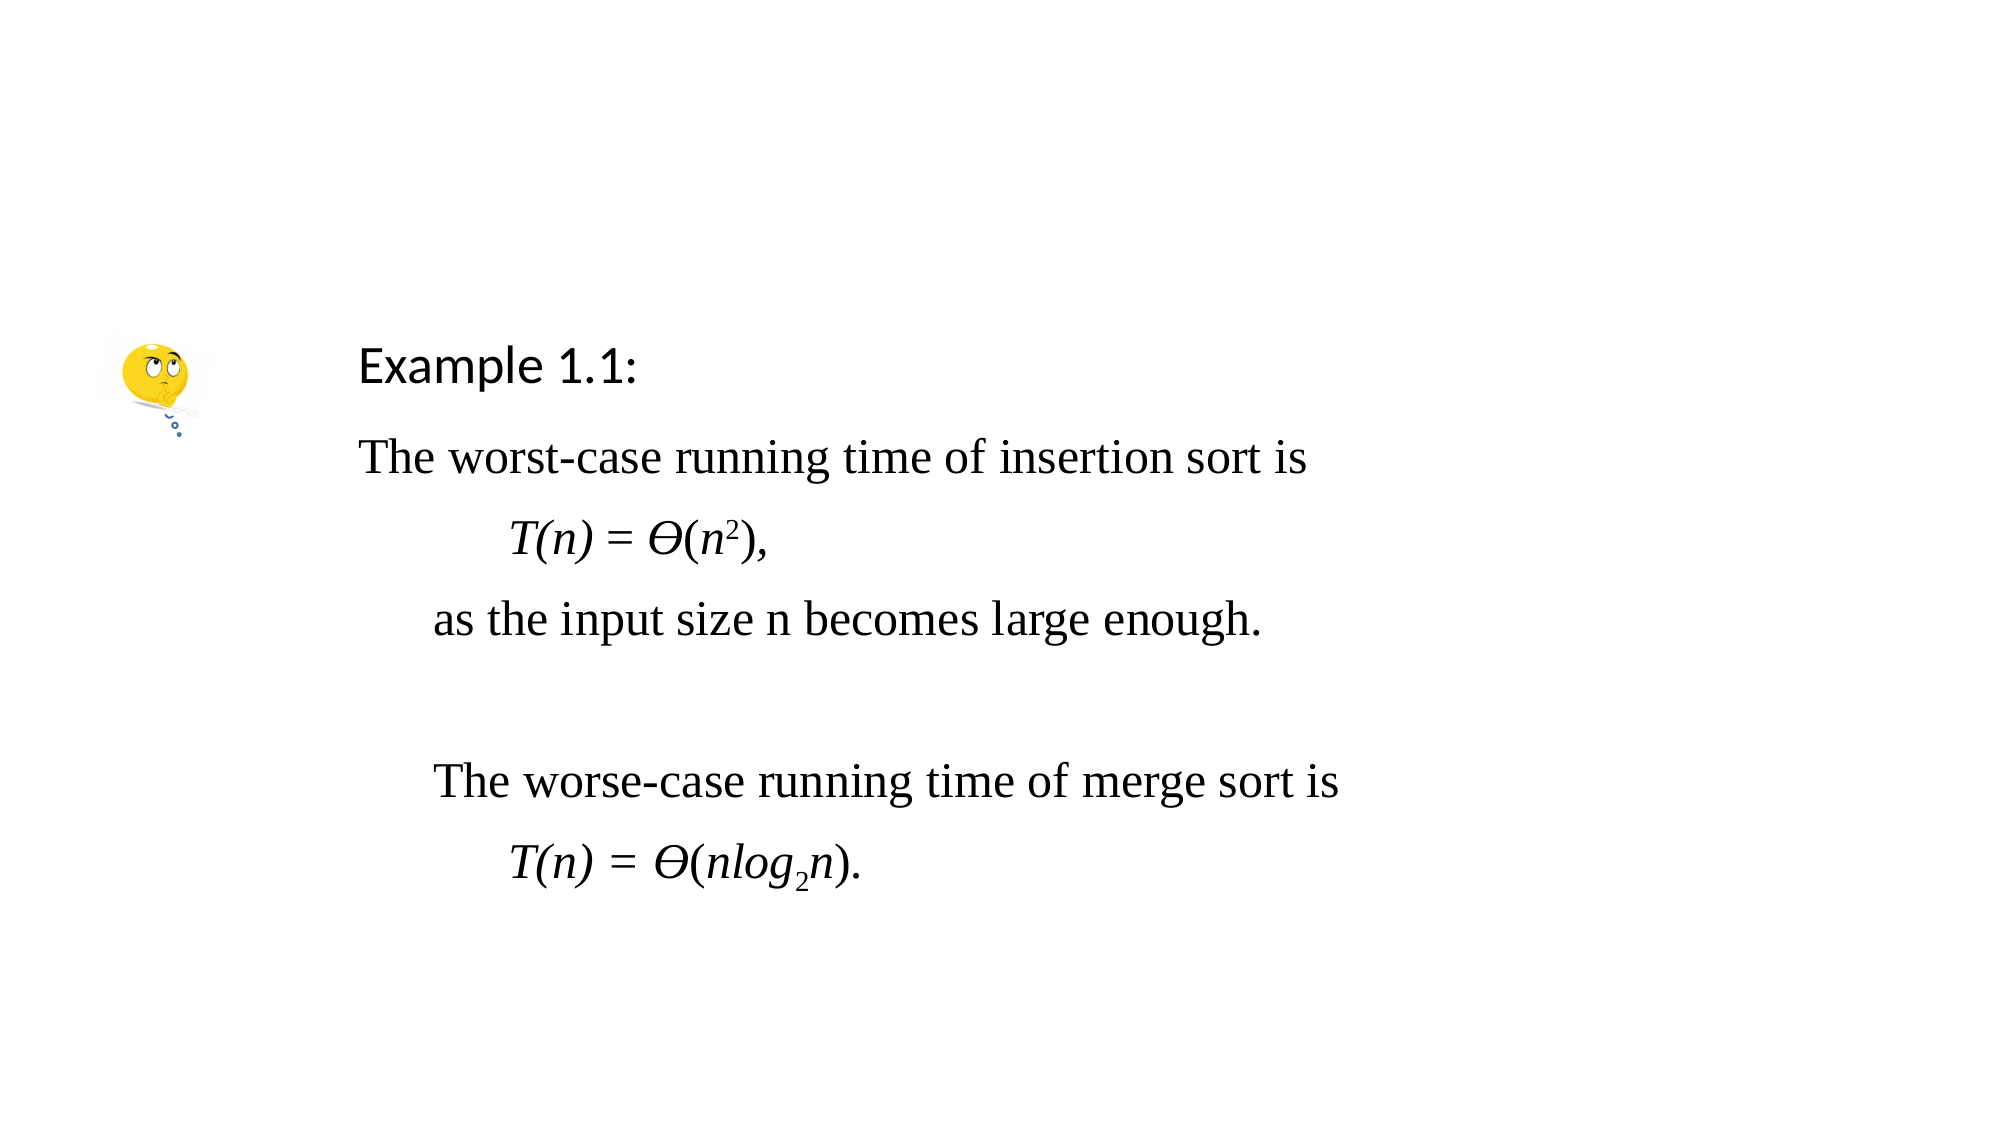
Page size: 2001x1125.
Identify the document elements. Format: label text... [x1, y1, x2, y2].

text_box [164, 414, 174, 419]
picture [94, 329, 215, 421]
text_box Example 1.1: The worst-case running time of insertion sort is T(n) = Ɵ(n2), as the input size n becomes large enough. The worse-case running time of merge sort is T(n) = Ɵ(nlog2n). [343, 317, 1590, 905]
text_box [171, 421, 179, 430]
